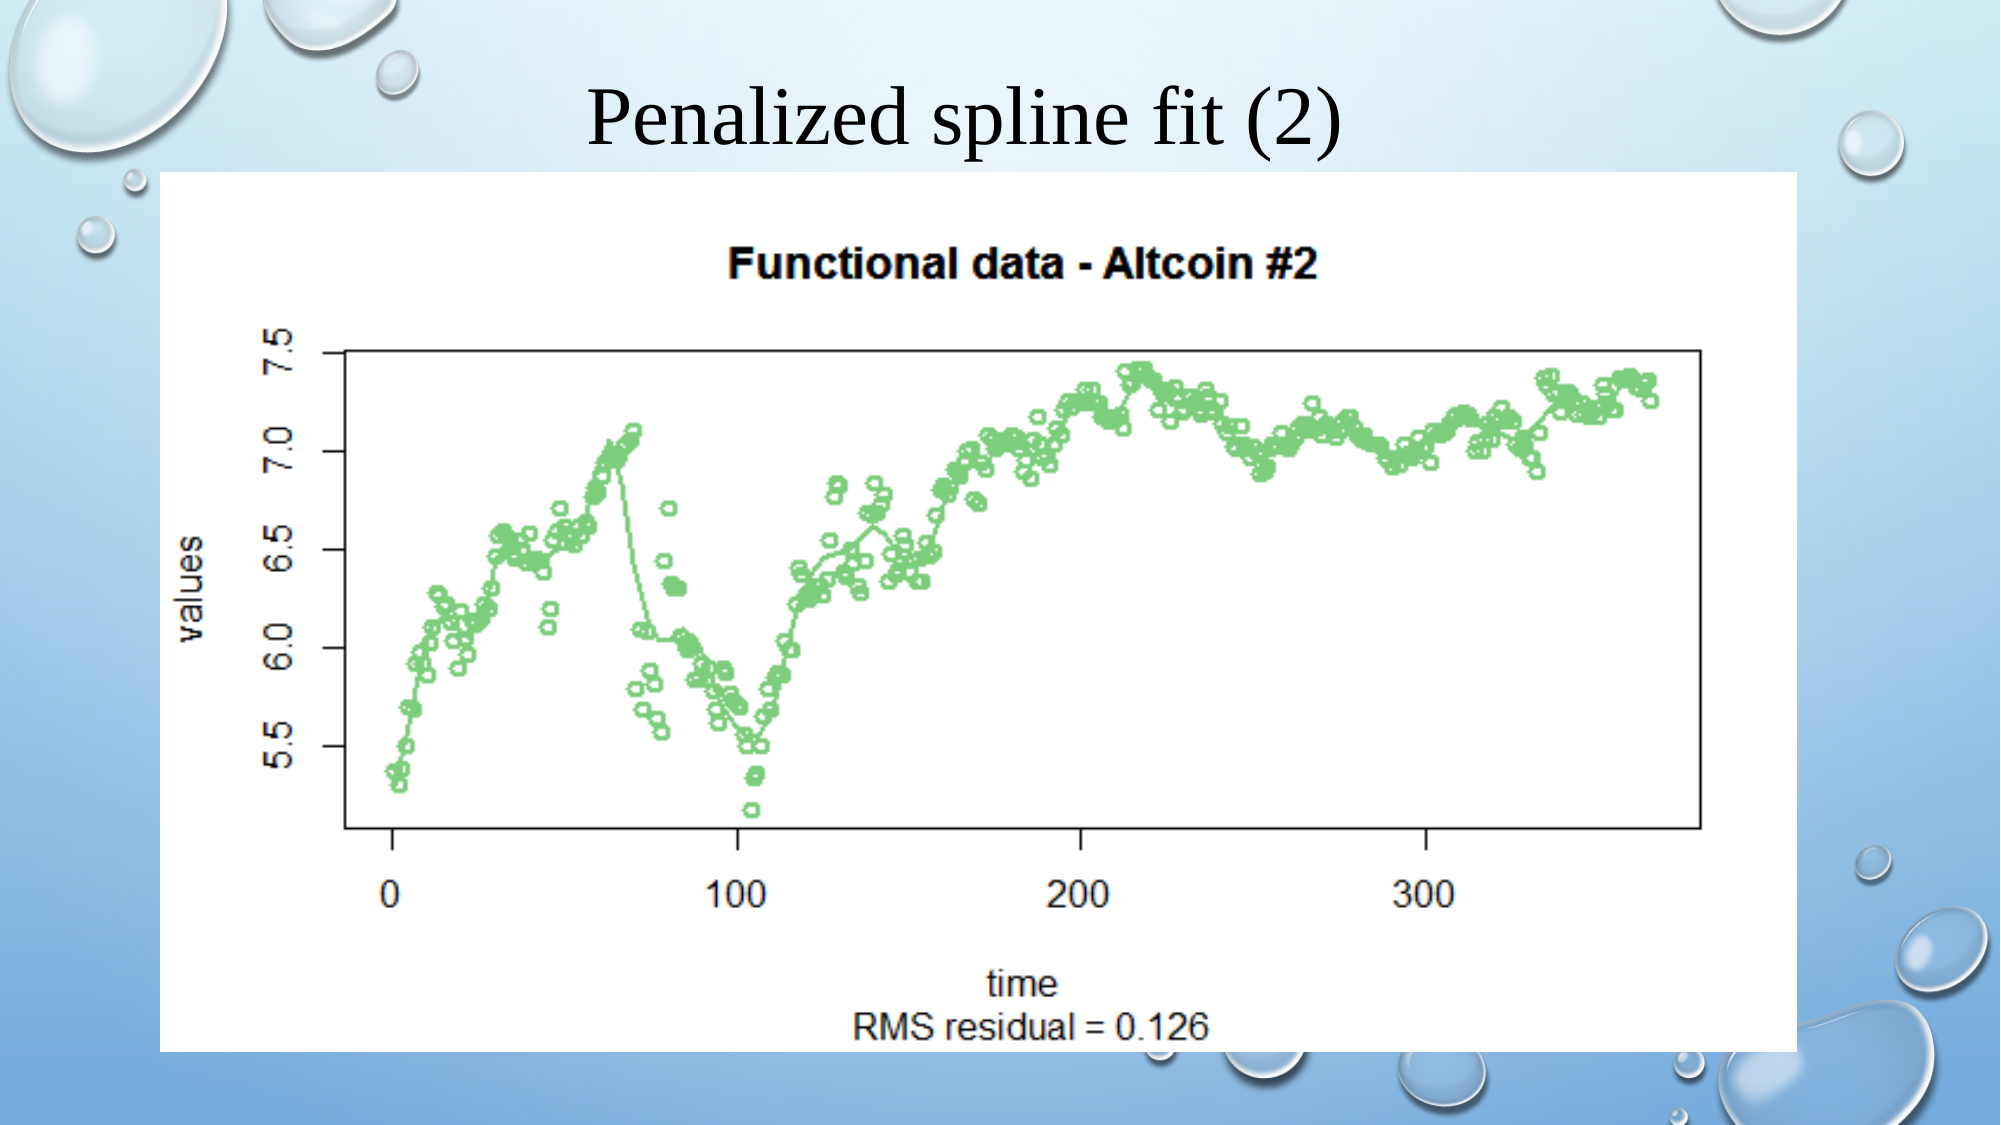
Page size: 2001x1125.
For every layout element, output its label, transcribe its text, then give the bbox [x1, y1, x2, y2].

list [0, 172, 1655, 1064]
picture [0, 0, 2000, 1125]
title Penalized spline fit (2) [115, 44, 1816, 191]
